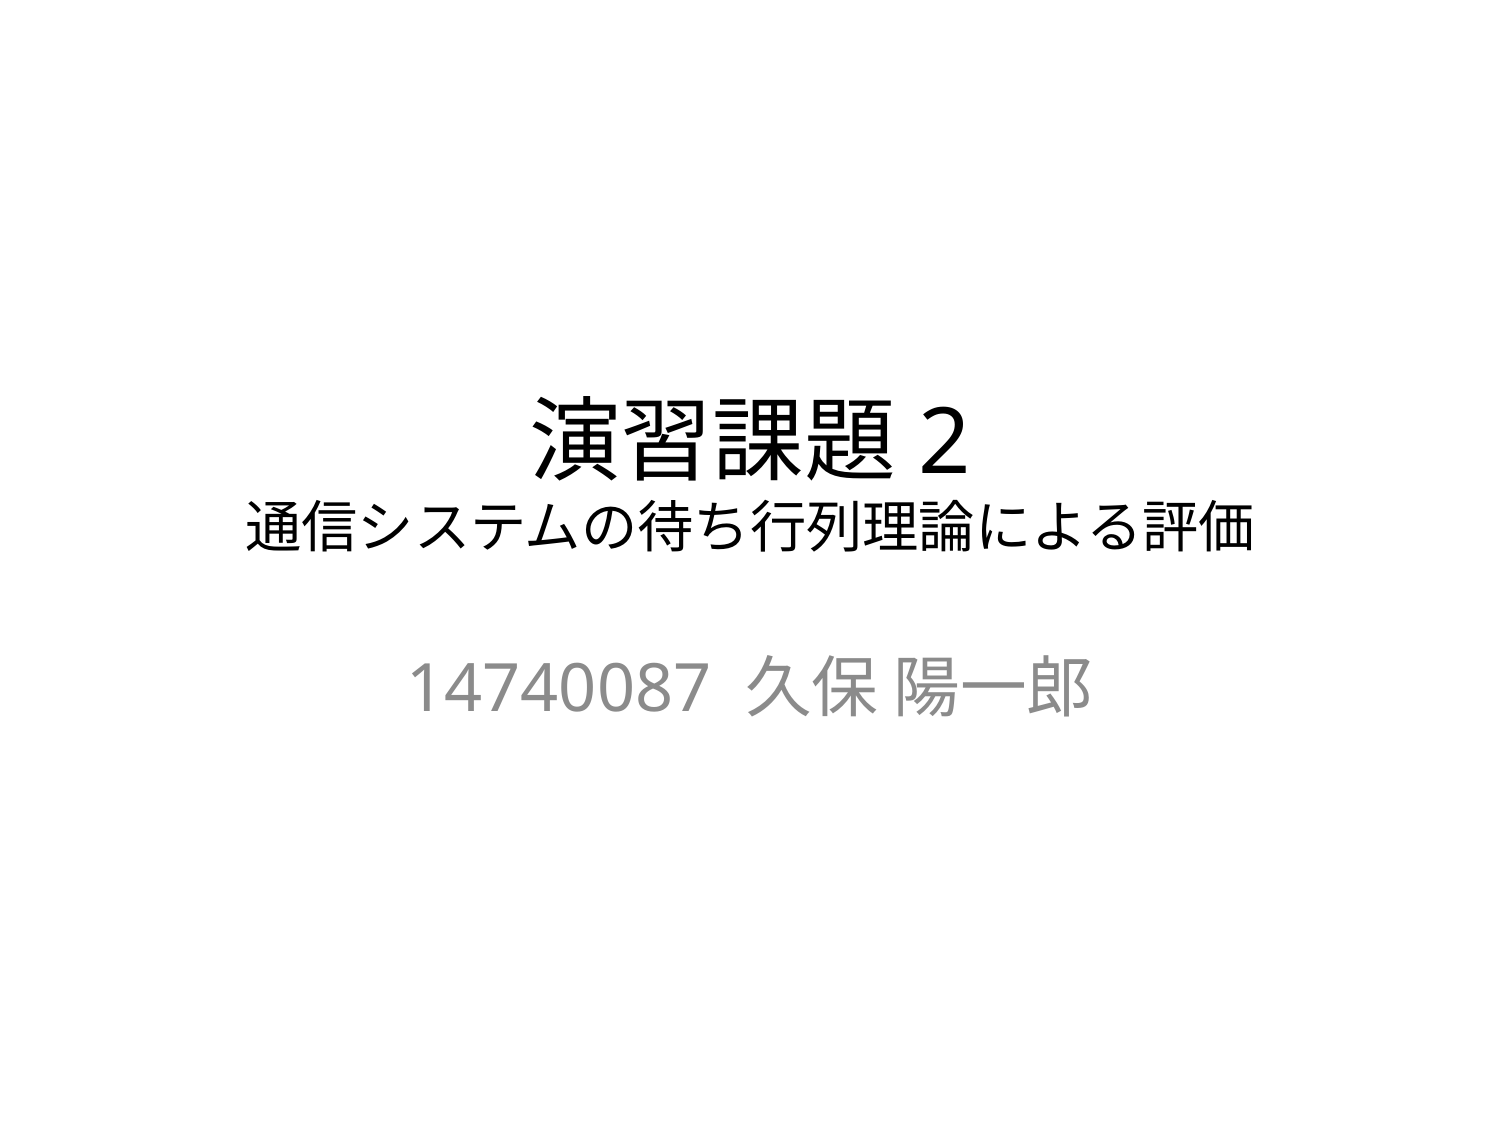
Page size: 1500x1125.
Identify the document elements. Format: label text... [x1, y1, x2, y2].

subtitle 14740087 久保 陽一郎 [225, 637, 1275, 925]
title 演習課題2 通信システムの待ち行列理論による評価 [112, 349, 1388, 591]
